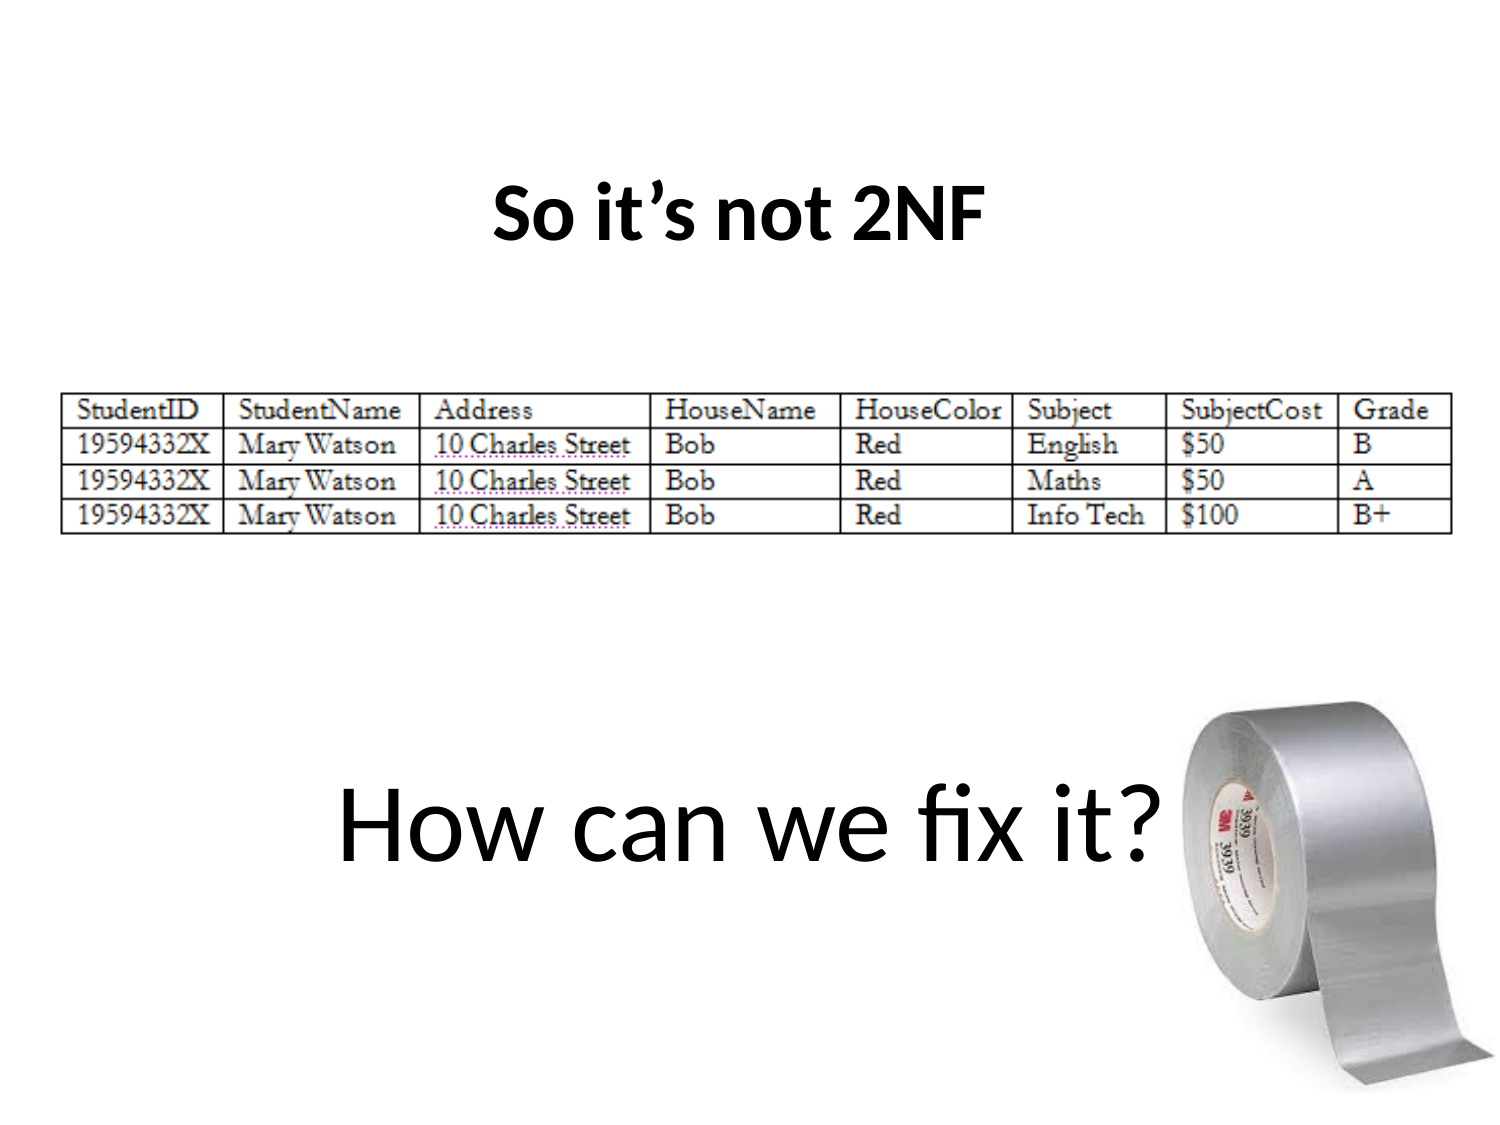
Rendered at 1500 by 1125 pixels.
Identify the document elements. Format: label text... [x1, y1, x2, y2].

text_box So it’s not 2NF [64, 113, 1415, 301]
text_box How can we fix it? [76, 586, 1427, 1047]
picture [1180, 700, 1496, 1093]
picture [52, 385, 1459, 542]
